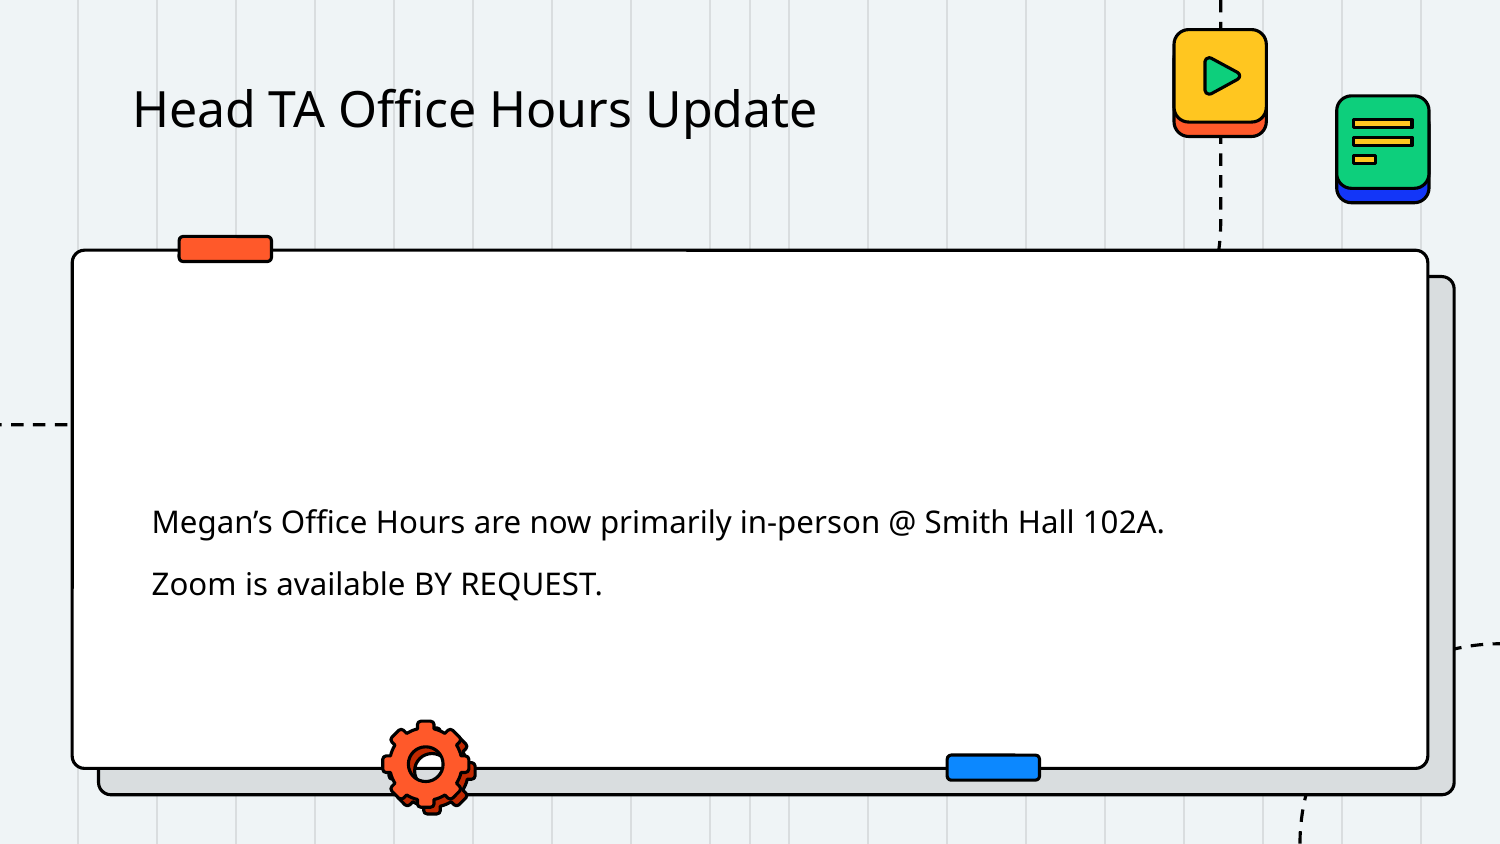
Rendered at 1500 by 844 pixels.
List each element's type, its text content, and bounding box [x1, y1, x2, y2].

subtitle Megan’s Office Hours are now primarily in-person @ Smith Hall 102A. Zoom is available BY REQUEST. [136, 282, 1268, 617]
title Head TA Office Hours Update [116, 62, 926, 216]
